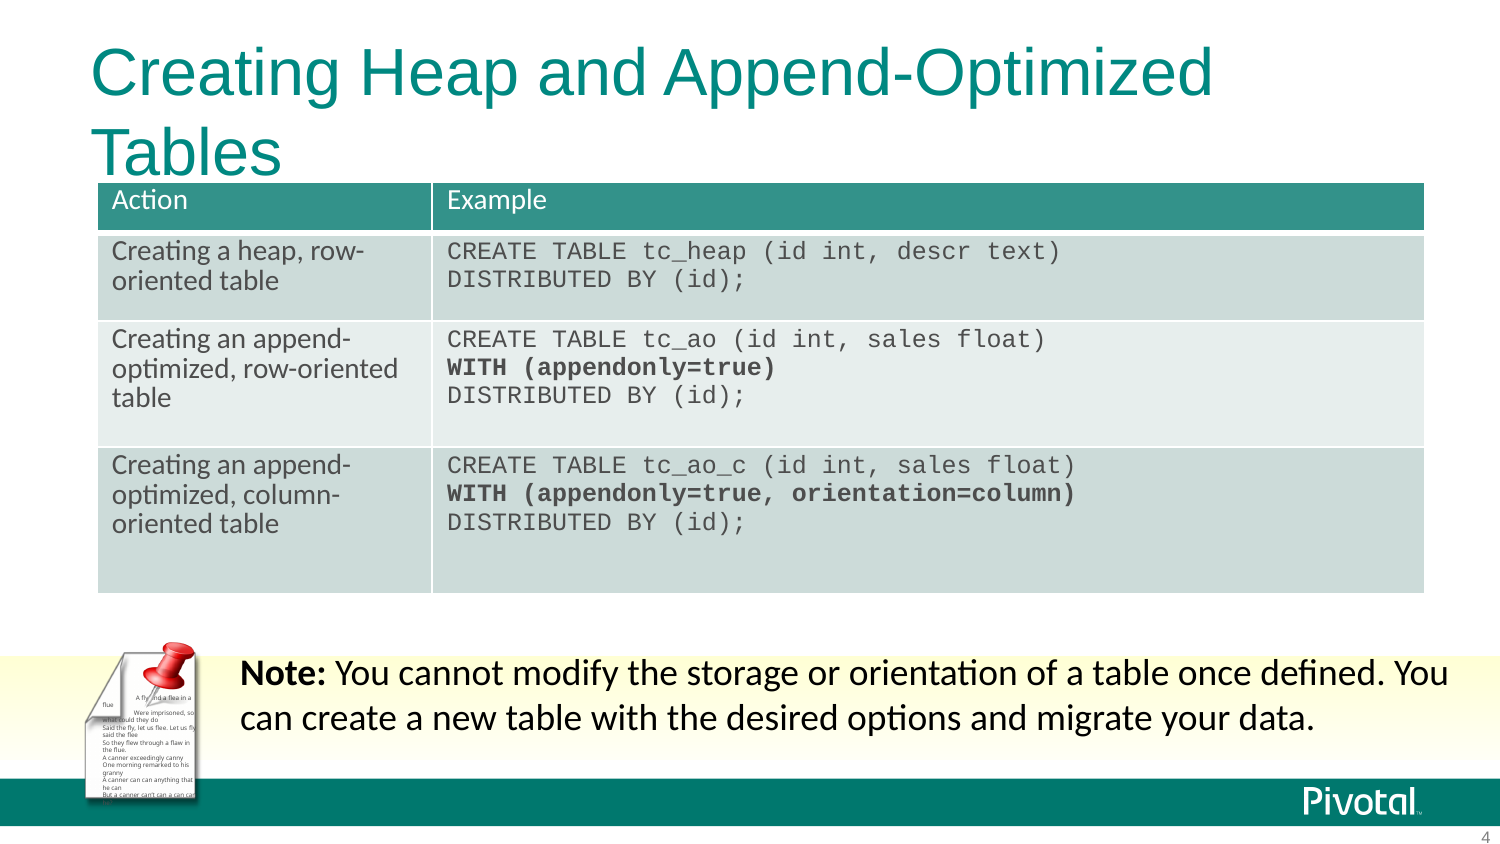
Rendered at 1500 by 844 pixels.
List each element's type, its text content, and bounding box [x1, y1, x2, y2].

table_header Action [98, 183, 431, 230]
table_cell Creating an append-optimized, row-oriented table [98, 322, 431, 446]
table_cell Creating an append-optimized, column-oriented table [98, 448, 431, 593]
table_cell CREATE TABLE tc_ao (id int, sales float) WITH (appendonly=true) DISTRIBUTED BY (id); [433, 322, 1424, 446]
table_cell CREATE TABLE tc_heap (id int, descr text) DISTRIBUTED BY (id); [433, 236, 1424, 320]
table_cell CREATE TABLE tc_ao_c (id int, sales float) WITH (appendonly=true, orientation=column) DISTRIBUTED BY (id); [433, 448, 1424, 593]
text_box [0, 640, 1500, 793]
title Creating Heap and Append-Optimized Tables [75, 21, 1425, 162]
picture [83, 793, 204, 813]
picture [1304, 793, 1422, 815]
table_cell Creating a heap, row-oriented table [98, 236, 431, 320]
table_header Example [433, 183, 1424, 230]
